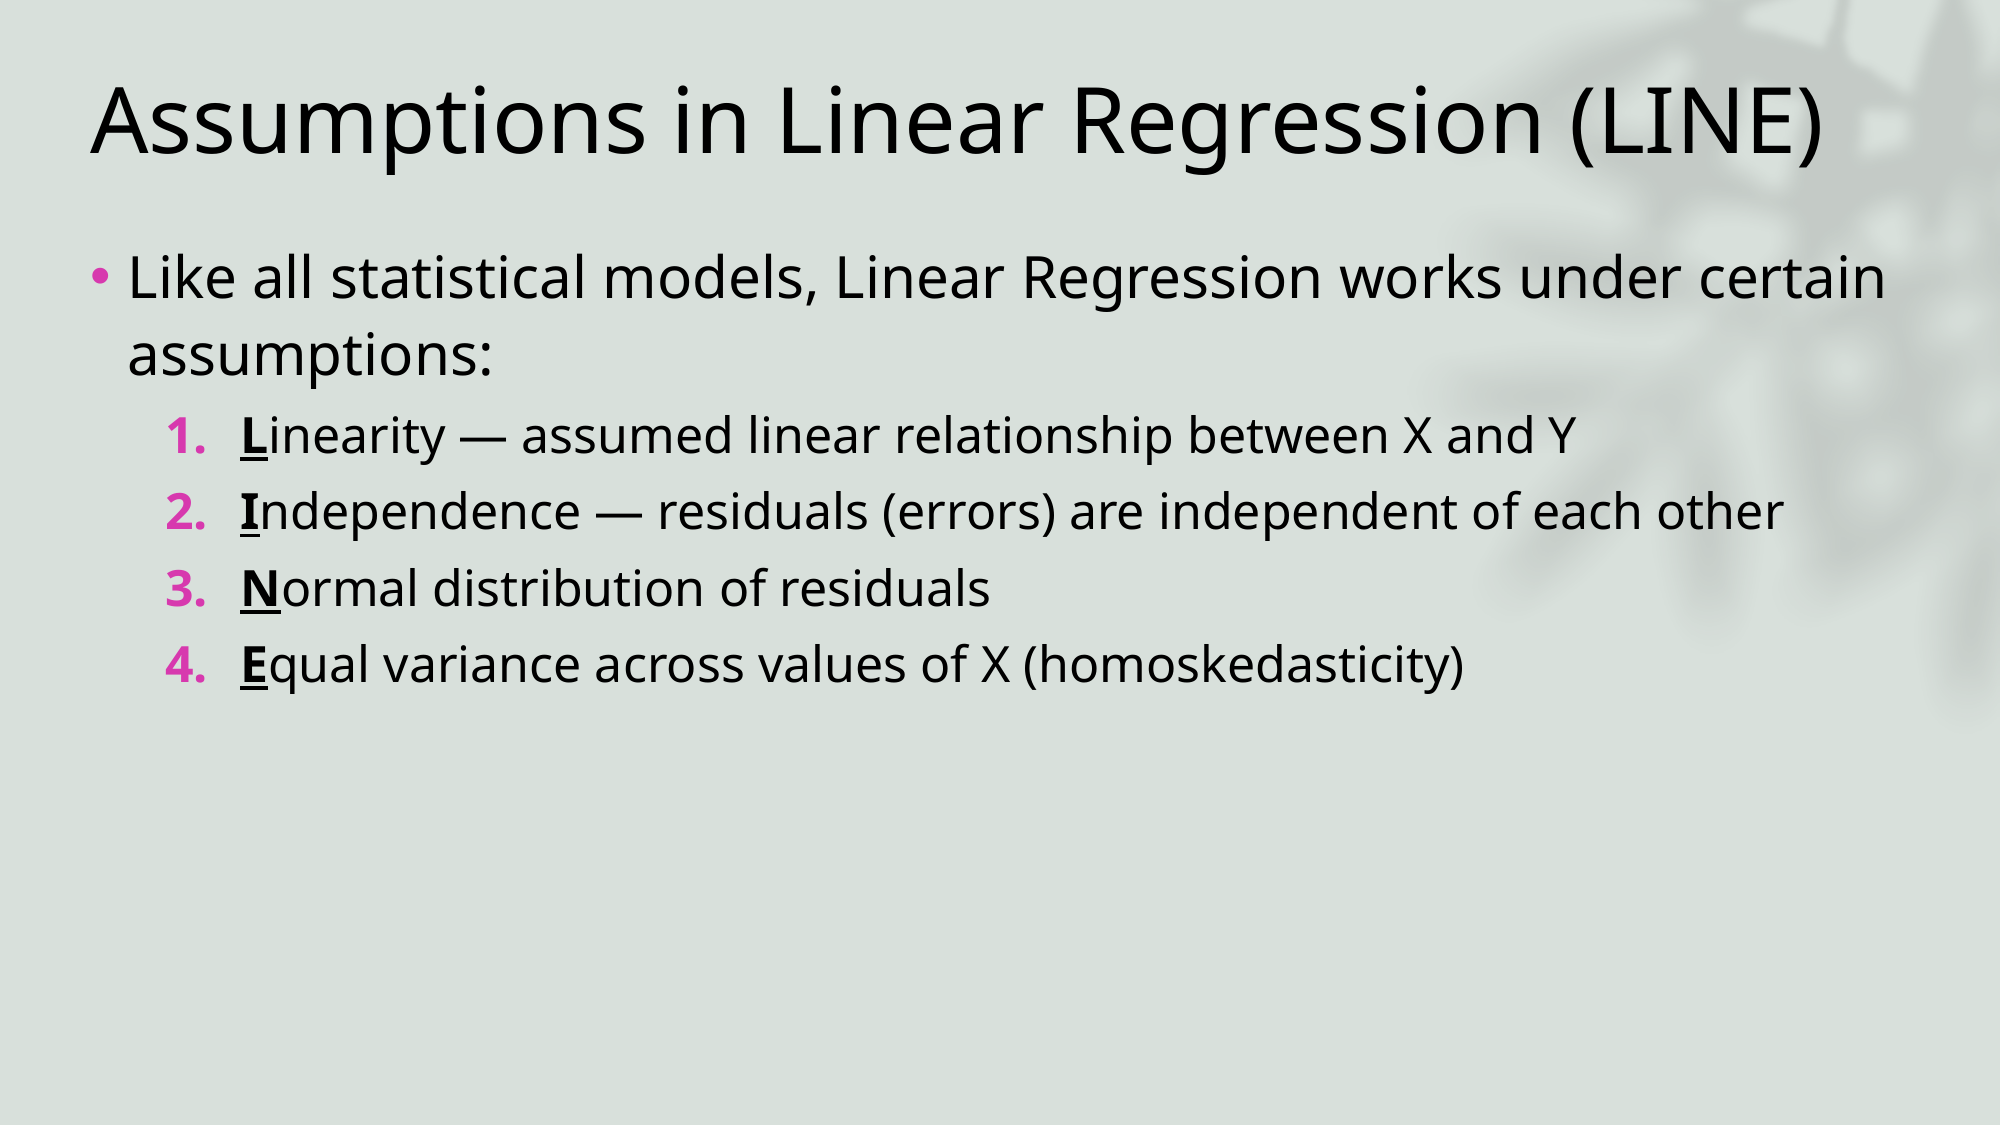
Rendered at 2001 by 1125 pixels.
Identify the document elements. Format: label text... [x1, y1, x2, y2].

title Assumptions in Linear Regression (LINE) [75, 8, 1863, 226]
